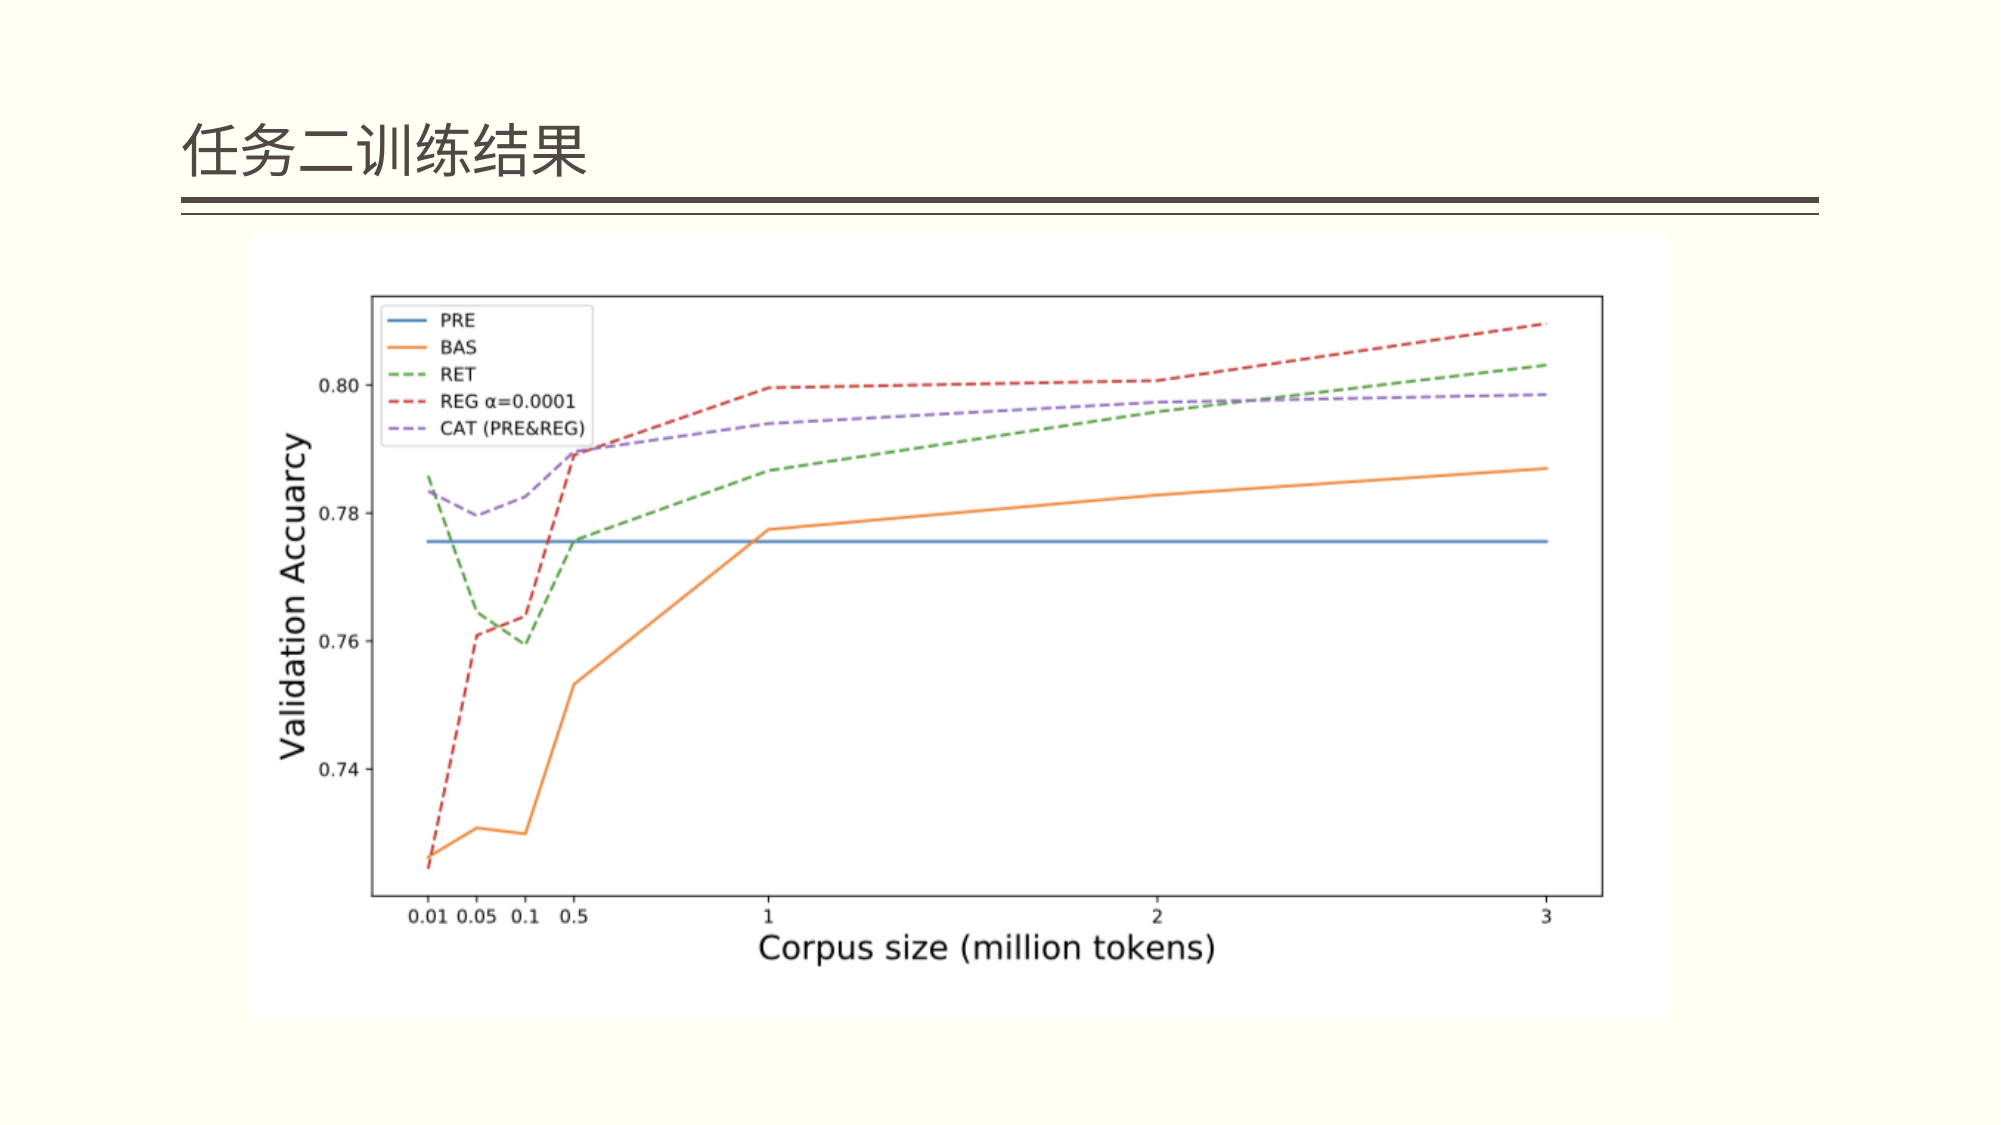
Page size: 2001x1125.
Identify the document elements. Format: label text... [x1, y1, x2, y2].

picture [250, 234, 1670, 1017]
title 任务二训练结果 [181, 12, 1819, 193]
